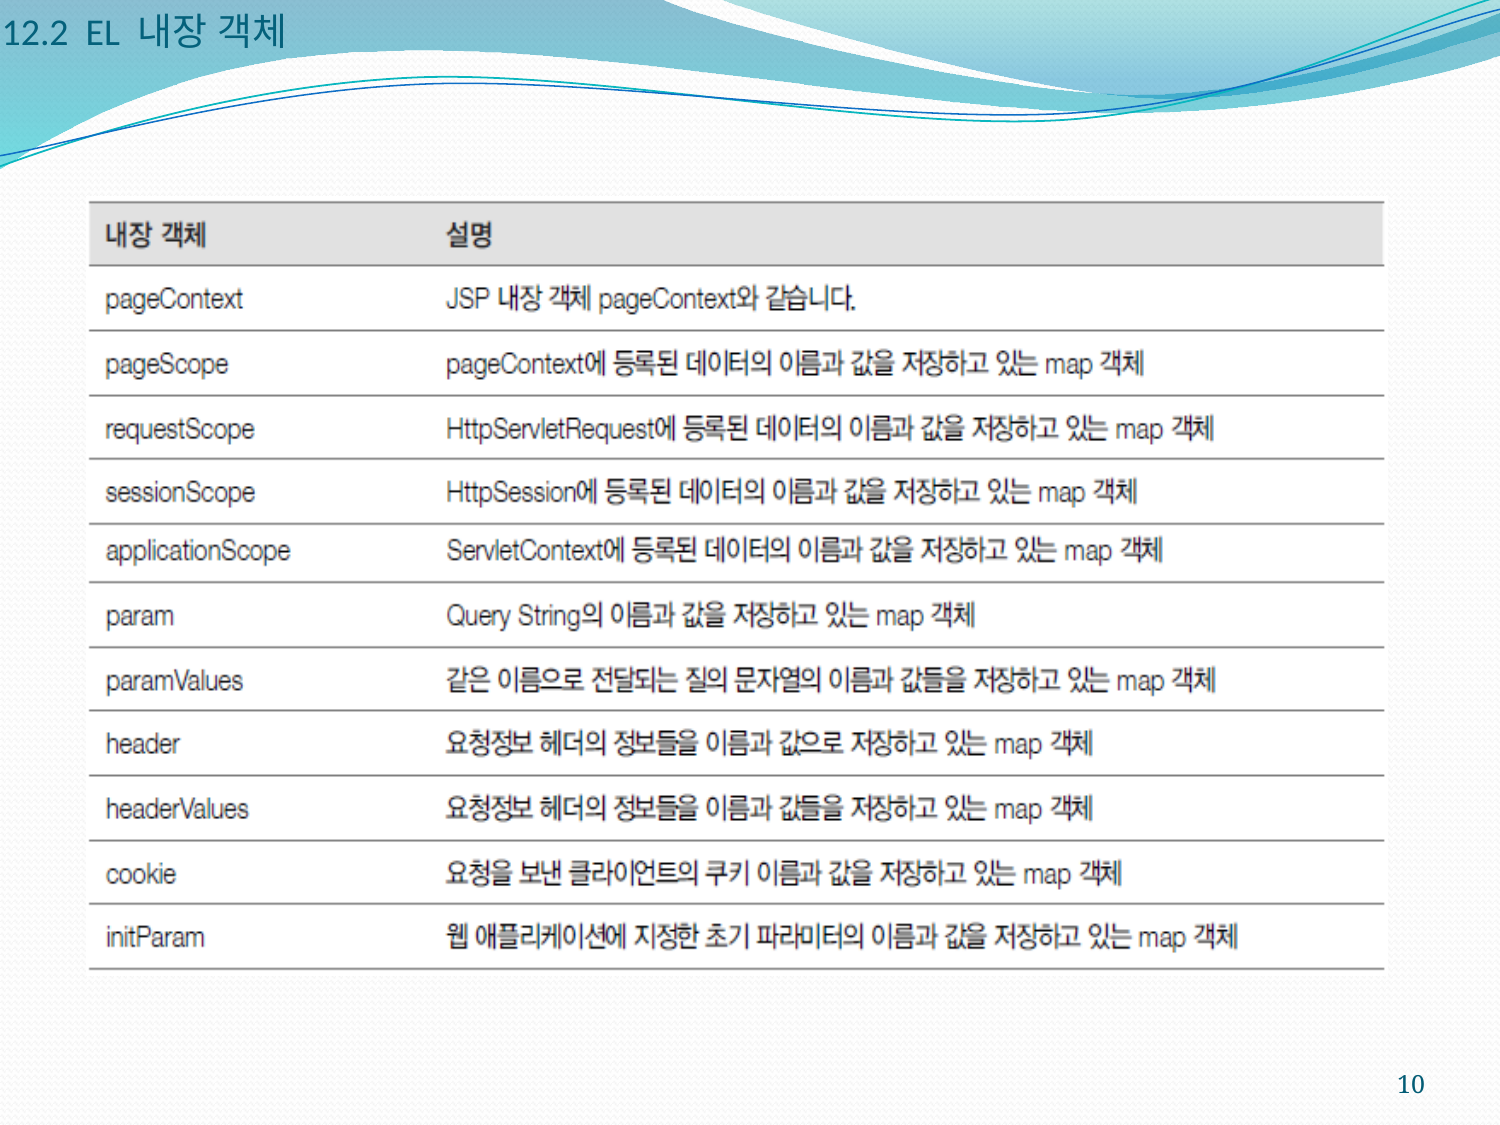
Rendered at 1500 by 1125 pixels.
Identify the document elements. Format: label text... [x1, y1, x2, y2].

text_box 12.2 EL 내장 객체 [1, 0, 1365, 54]
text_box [86, 196, 1389, 977]
slide_number 10 [1299, 1042, 1425, 1103]
